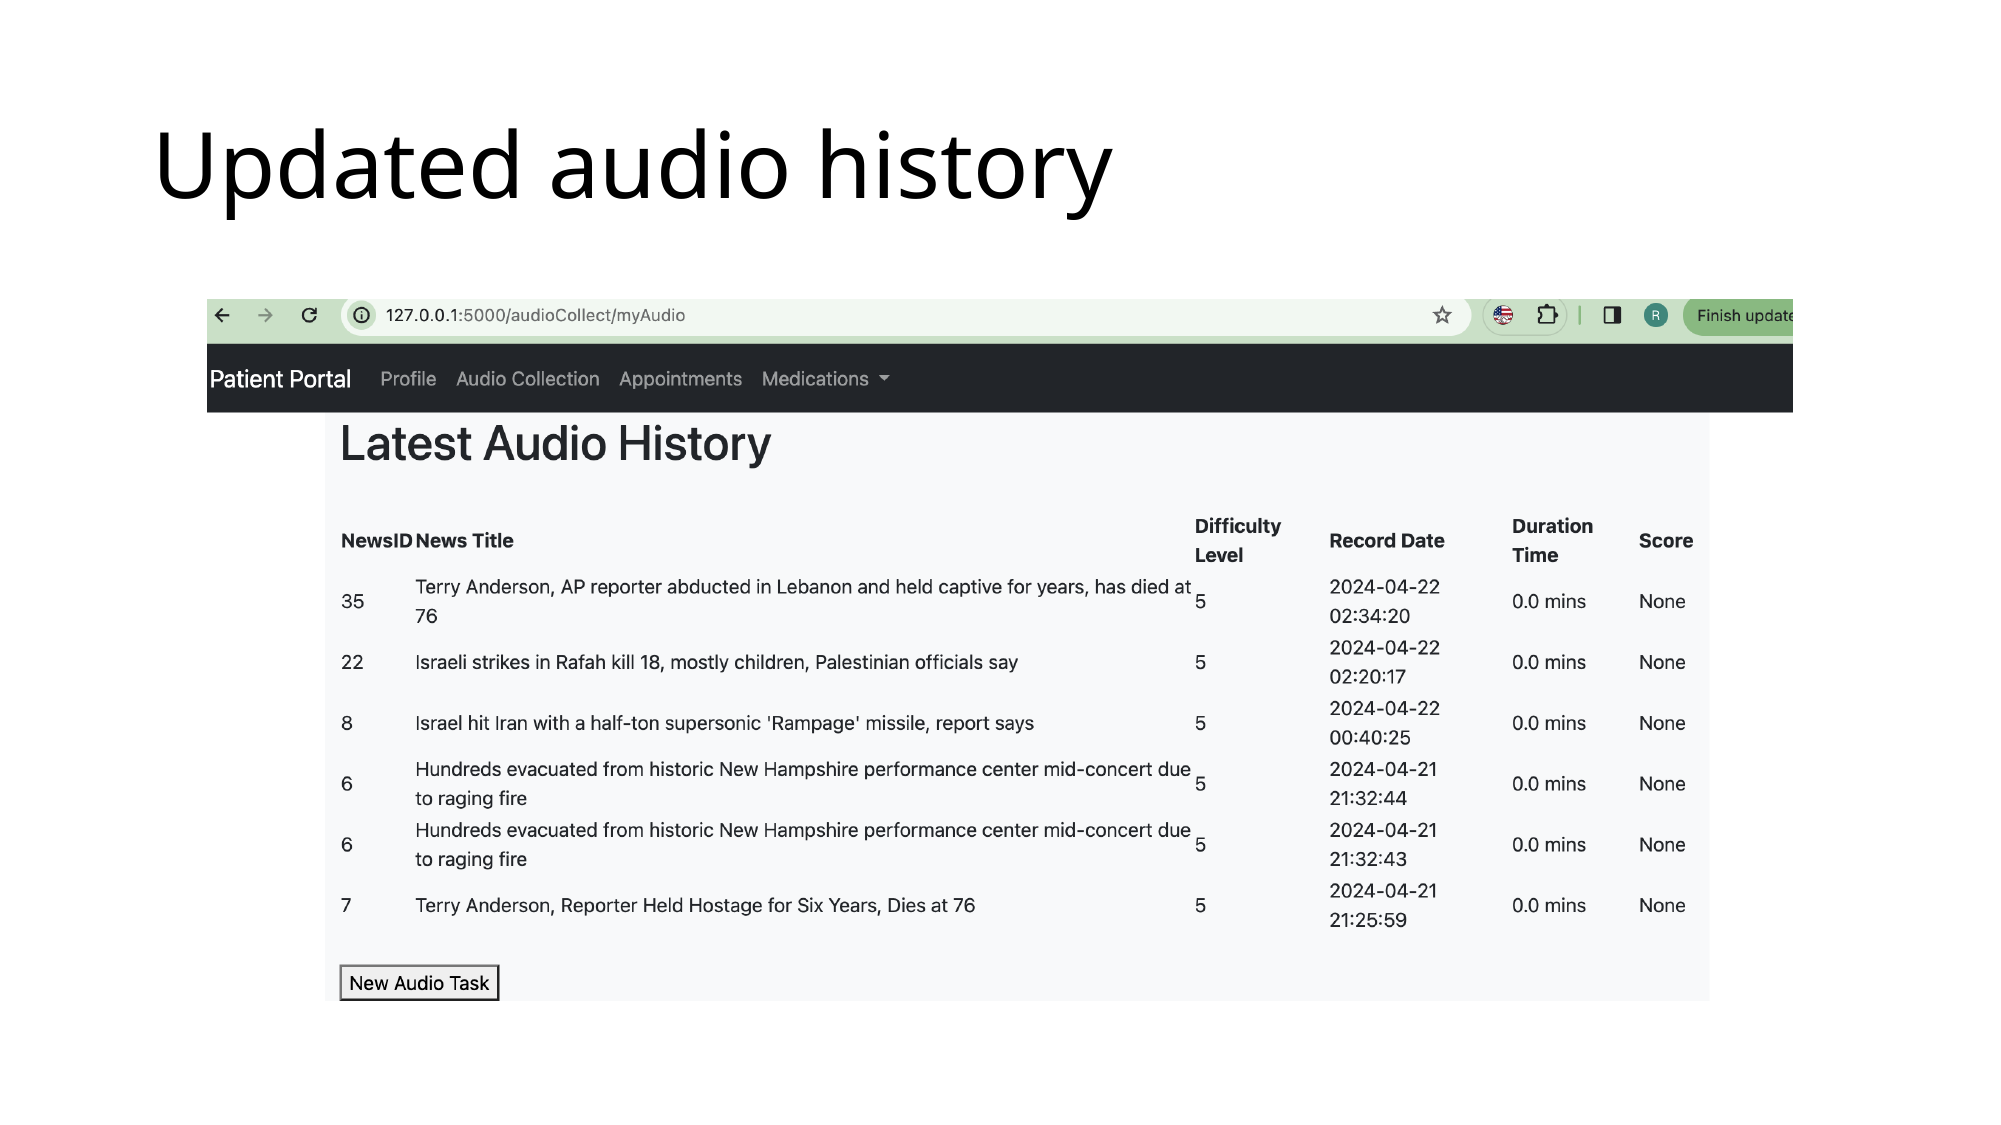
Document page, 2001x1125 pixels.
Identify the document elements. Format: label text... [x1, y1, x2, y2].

title Updated audio history [137, 59, 1863, 278]
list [207, 299, 1793, 1014]
